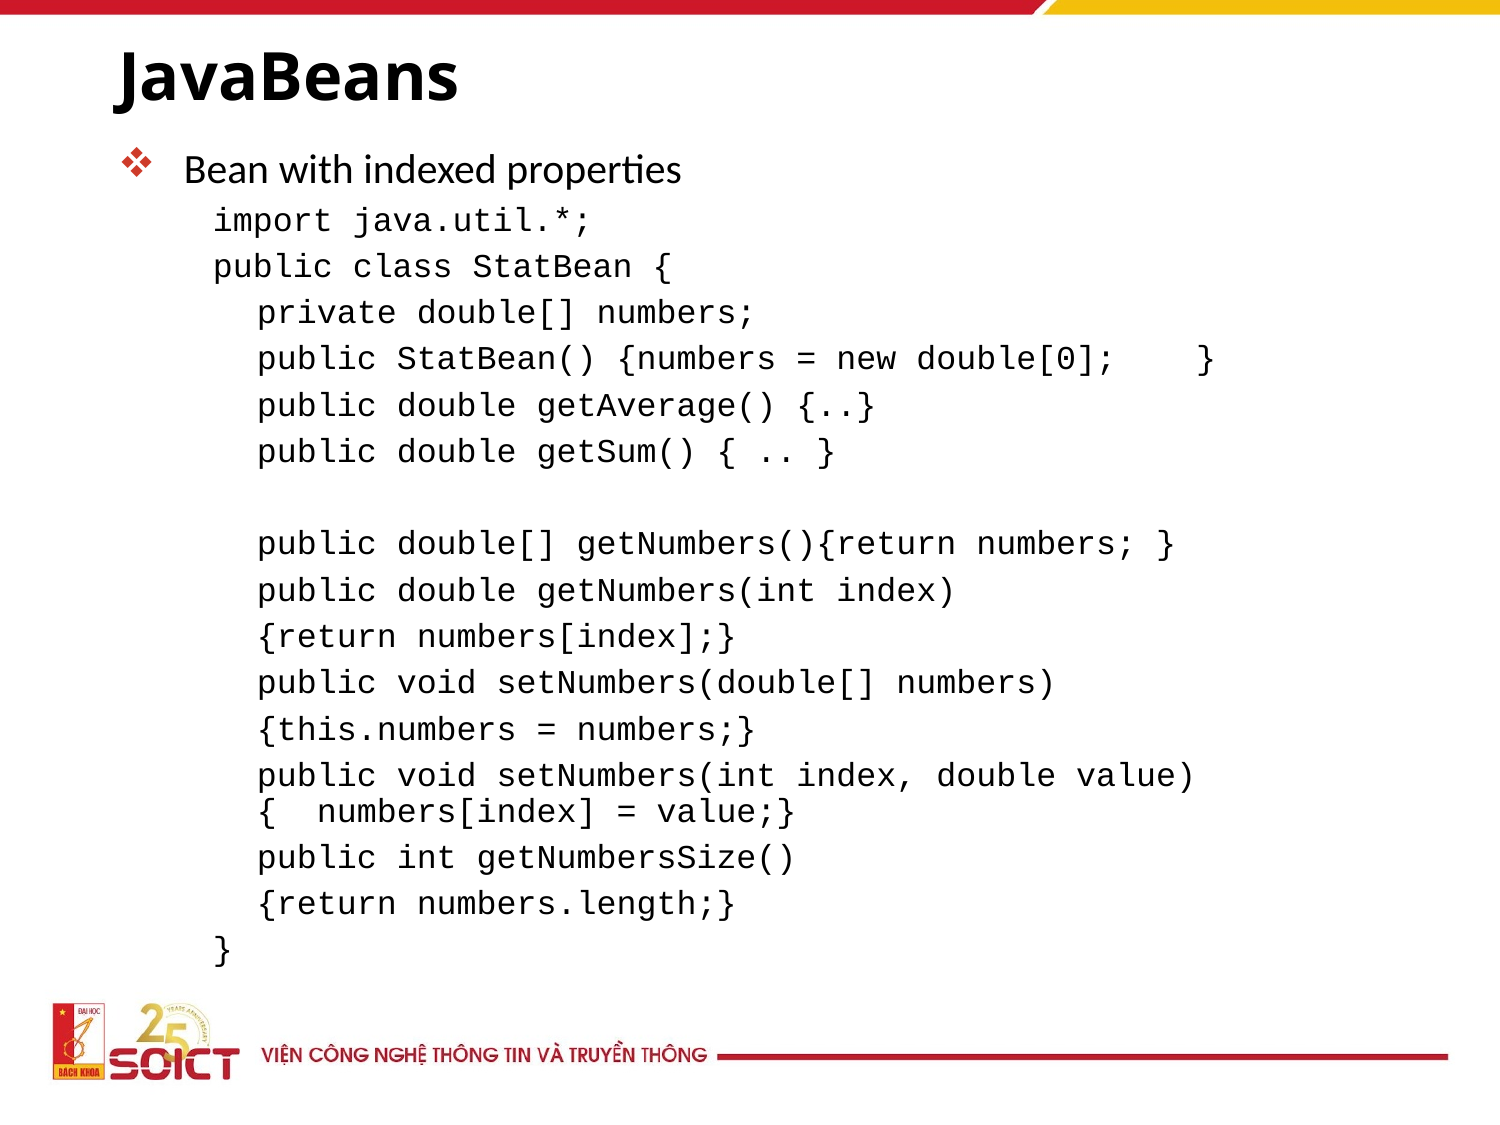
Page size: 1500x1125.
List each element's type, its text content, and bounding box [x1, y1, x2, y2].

list Bean with indexed properties import java.util.*; public class StatBean { private double[] numbers; public StatBean() {numbers = new double[0]; } public double getAverage() {..} public double getSum() { .. } public double[] getNumbers(){return numbers; } public double getNumbers(int index) {return numbers[index];} public void setNumbers(double[] numbers) {this.numbers = numbers;} public void setNumbers(int index, double value) { numbers[index] = value;} public int getNumbersSize() {return numbers.length;} } [103, 139, 1452, 989]
title JavaBeans [103, 18, 1397, 139]
picture [0, 0, 1500, 1125]
